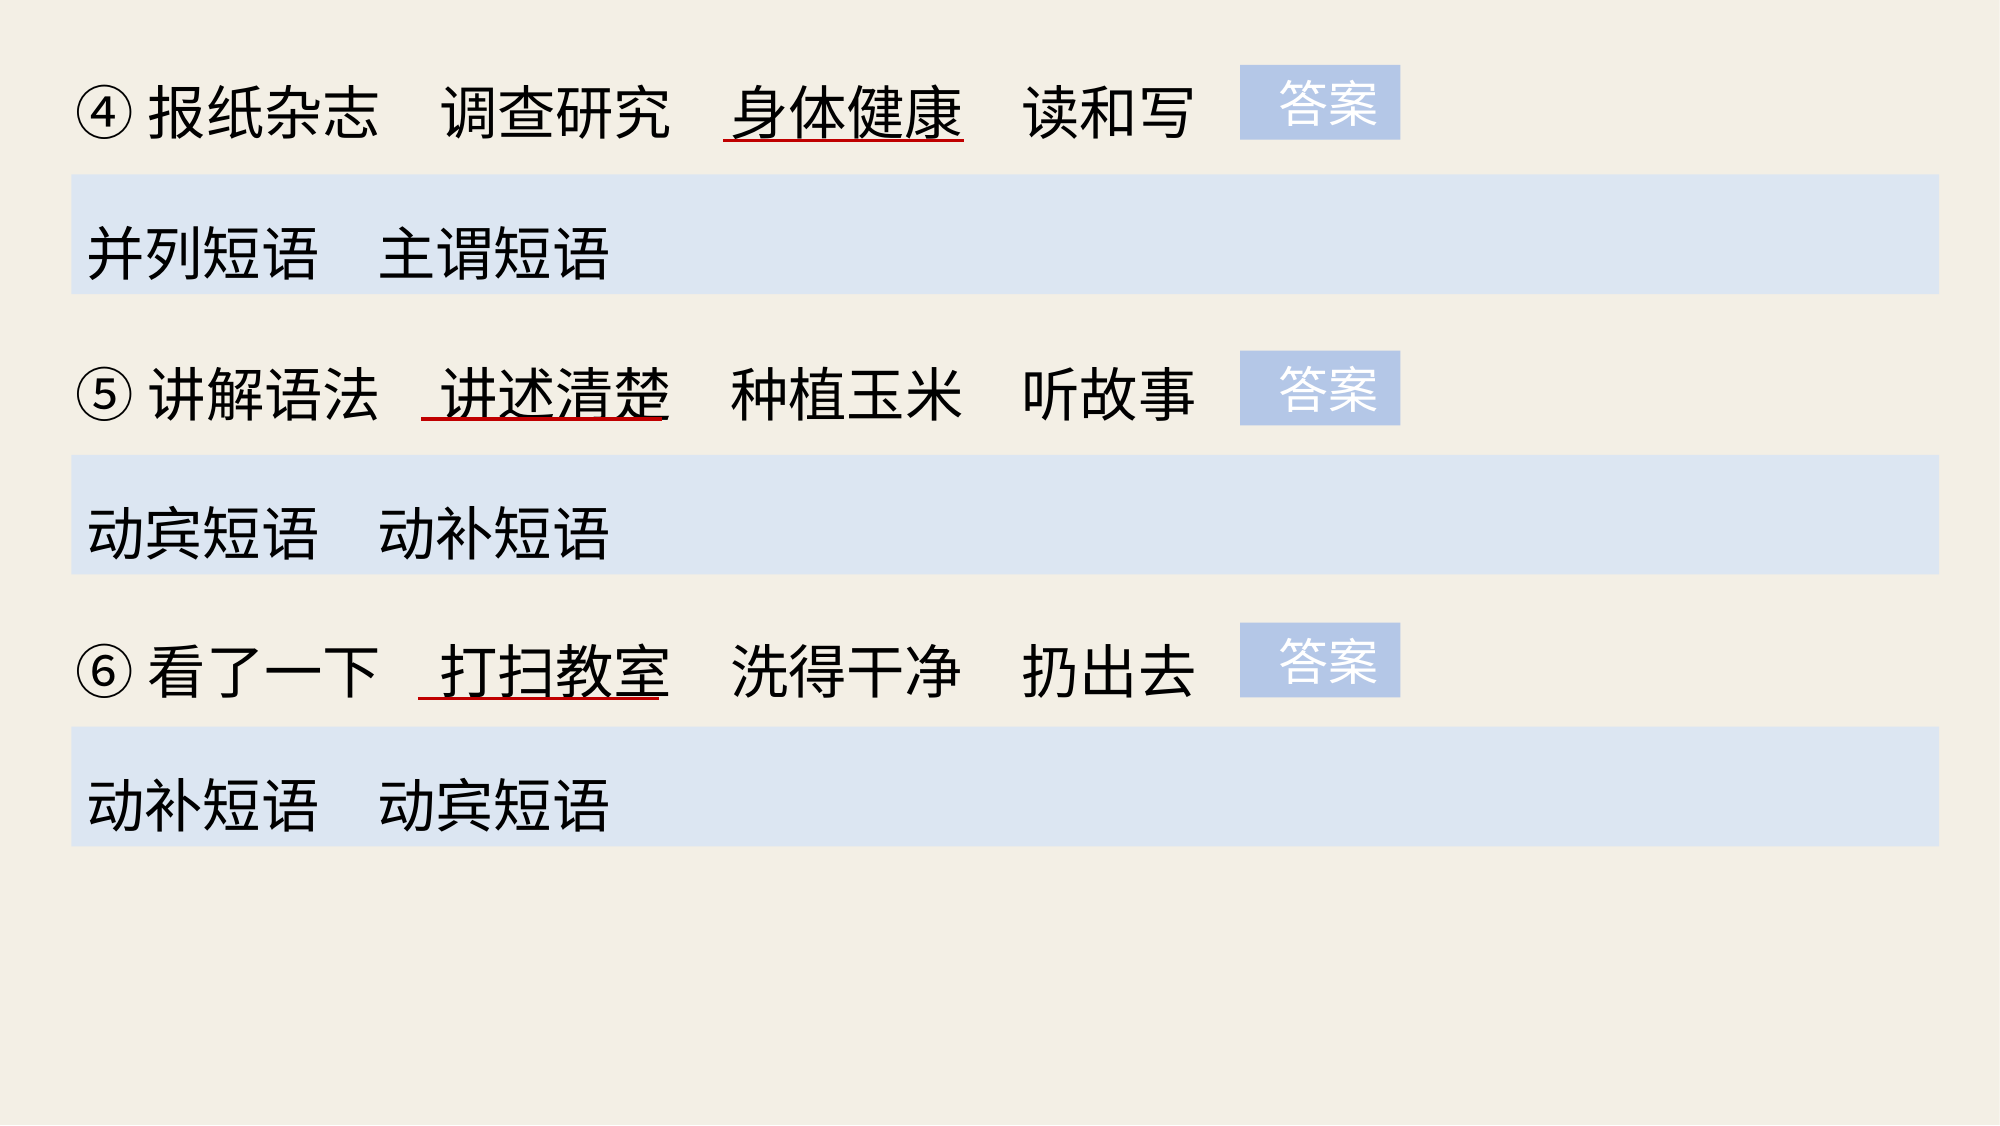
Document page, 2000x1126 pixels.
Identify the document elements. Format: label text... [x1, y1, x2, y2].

text_box 答案 [1240, 350, 1401, 426]
text_box 并列短语 主谓短语 [71, 174, 1940, 295]
text_box 动补短语 动宾短语 [71, 726, 1940, 847]
text_box ⑥看了一下 打扫教室 洗得干净 扔出去 [55, 590, 1939, 716]
text_box 答案 [1240, 622, 1401, 698]
text_box ⑤讲解语法 讲述清楚 种植玉米 听故事 [55, 312, 1939, 438]
text_box 动宾短语 动补短语 [71, 454, 1940, 575]
text_box ④报纸杂志 调查研究 身体健康 读和写 [55, 31, 1939, 156]
text_box 答案 [1240, 64, 1401, 140]
